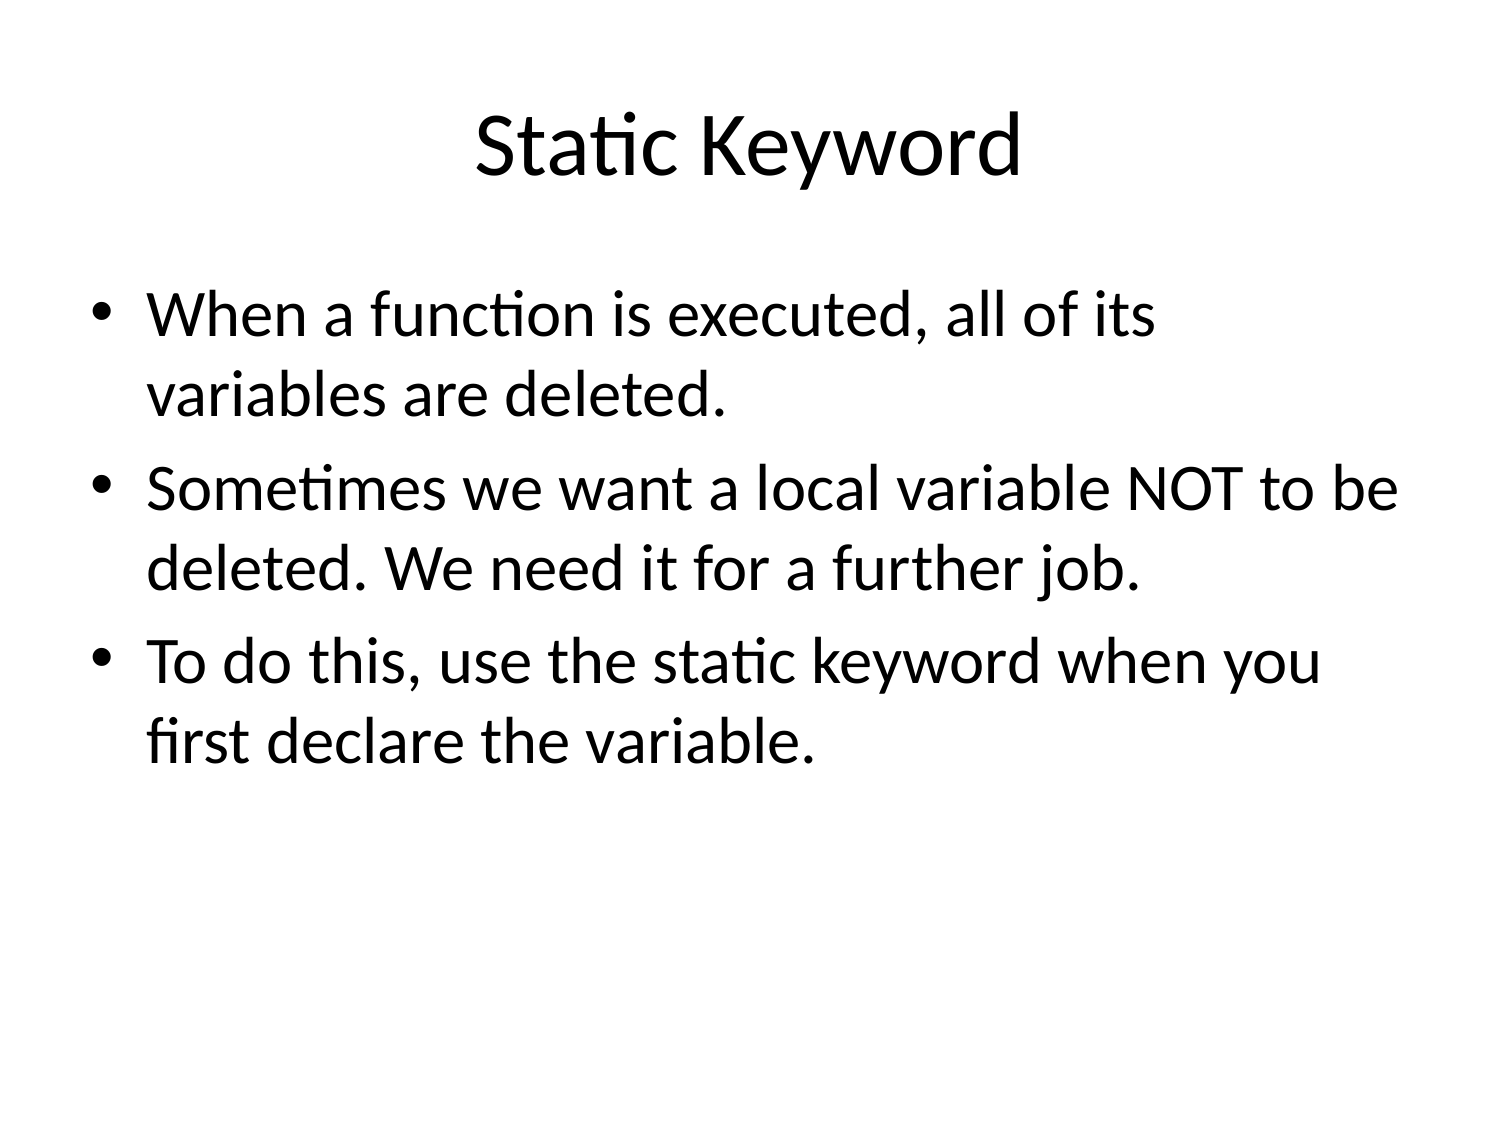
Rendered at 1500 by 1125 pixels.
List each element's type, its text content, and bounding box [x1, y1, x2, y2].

list When a function is executed, all of its variables are deleted. Sometimes we want a local variable NOT to be deleted. We need it for a further job. To do this, use the static keyword when you first declare the variable. [75, 262, 1425, 1005]
title Static Keyword [75, 45, 1425, 233]
